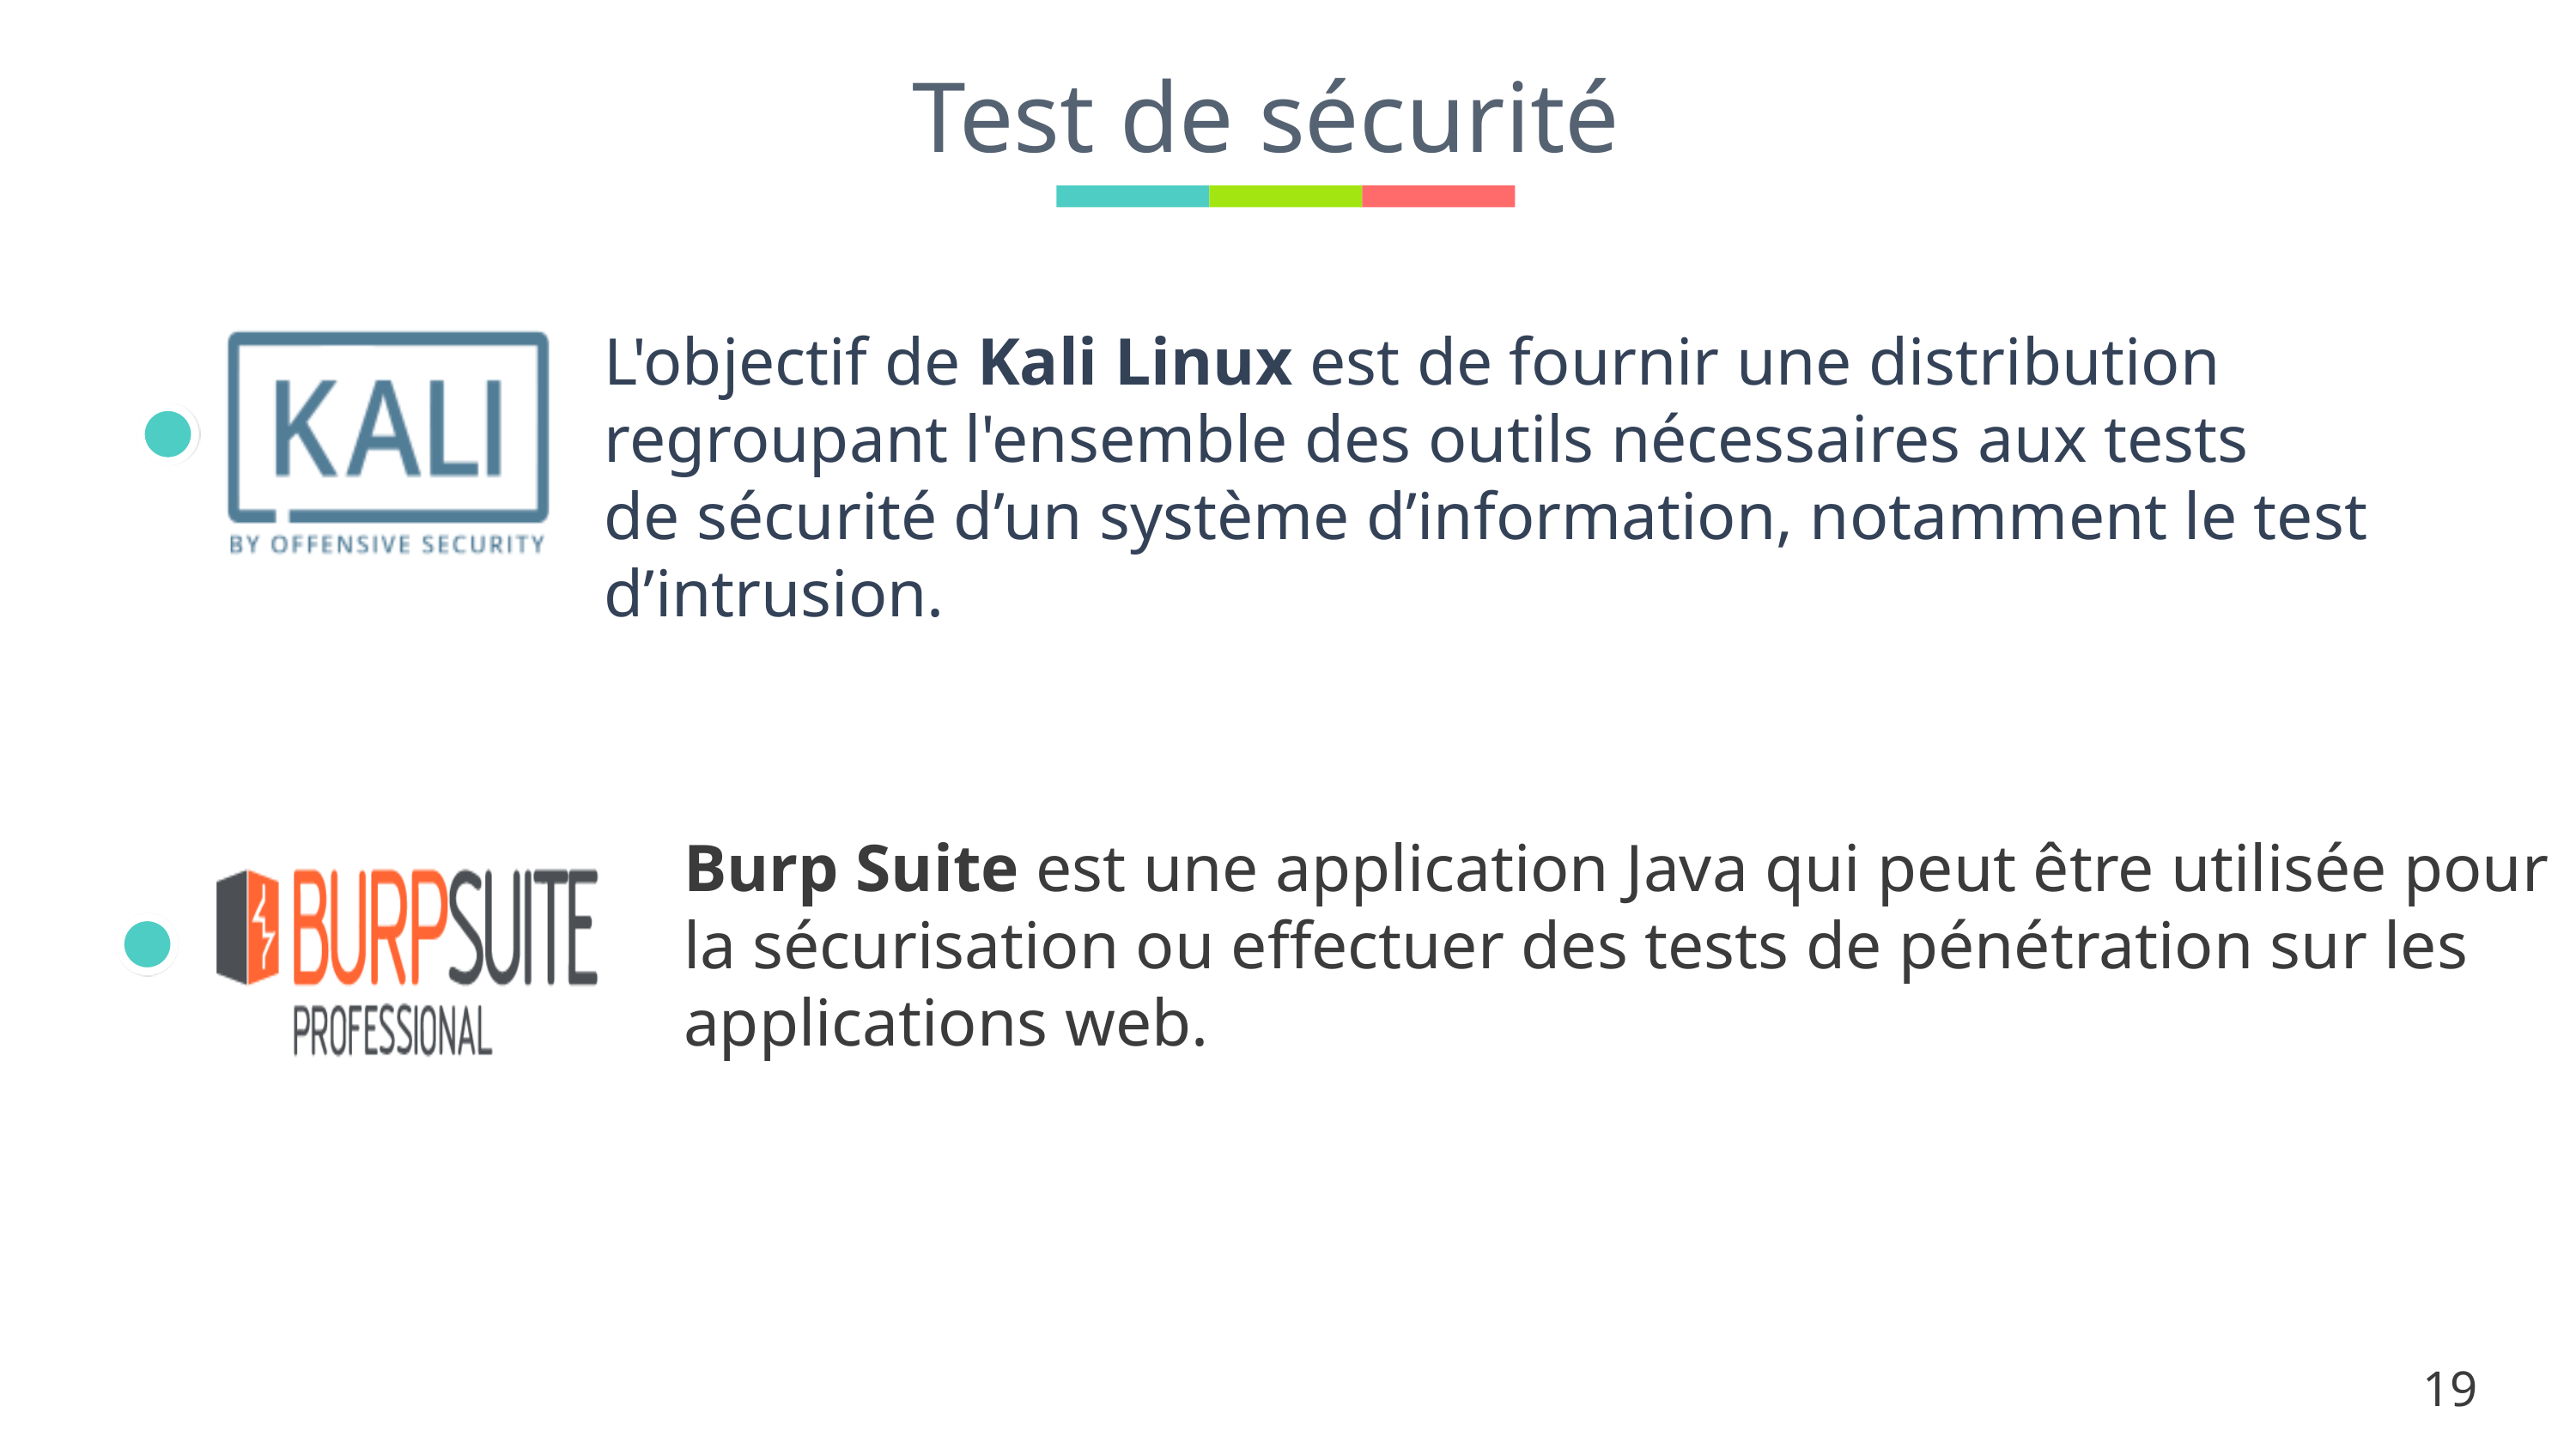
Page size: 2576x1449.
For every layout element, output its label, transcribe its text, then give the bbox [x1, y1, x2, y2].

text_box Burp Suite est une application Java qui peut être utilisée pour la sécurisation ou effectuer des tests de pénétration sur les applications web. [671, 821, 2576, 1065]
text_box [1208, 185, 1361, 208]
text_box [1055, 185, 1208, 208]
title Test de sécurité [45, 31, 2488, 212]
text_box L'objectif de Kali Linux est de fournir une distribution regroupant l'ensemble des outils nécessaires aux tests de sécurité d’un système d’information, notamment le test d’intrusion. [591, 313, 2511, 636]
text_box [1361, 185, 1516, 208]
text_box [118, 916, 176, 973]
picture [224, 319, 555, 561]
slide_number 19 [2409, 1351, 2576, 1421]
picture [190, 821, 625, 1085]
text_box [139, 406, 197, 463]
